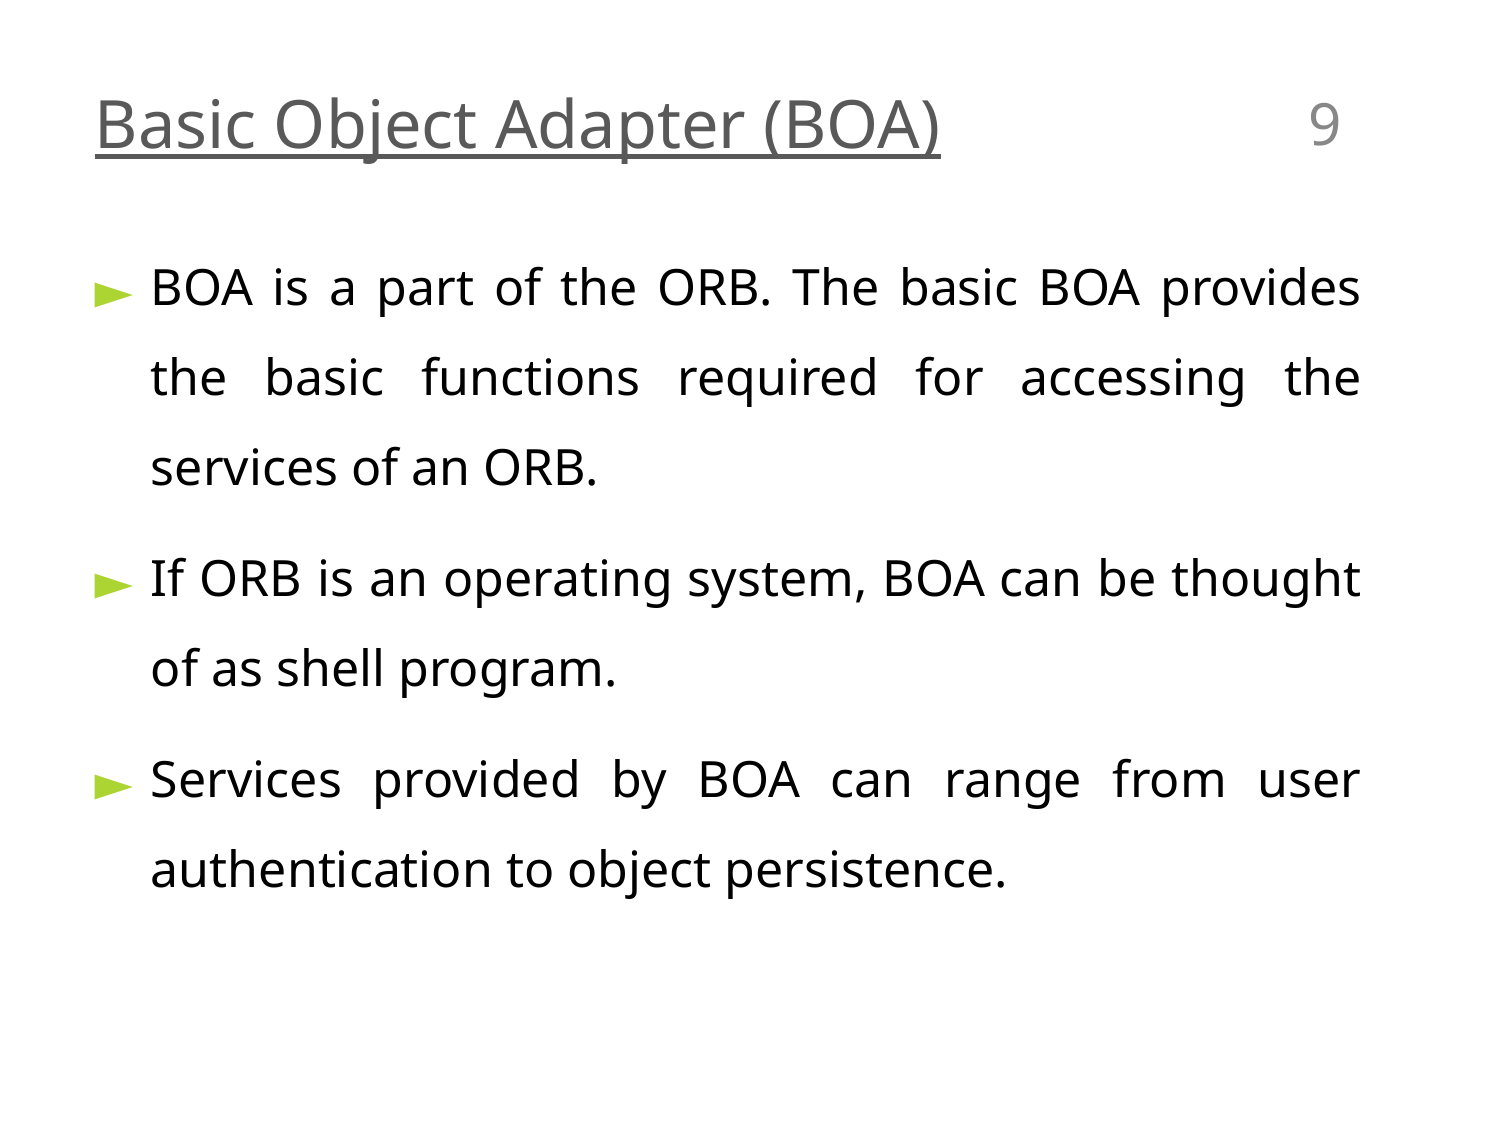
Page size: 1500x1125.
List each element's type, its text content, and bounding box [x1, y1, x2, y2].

slide_number ‹#› [1273, 48, 1378, 175]
title Basic Object Adapter (BOA) [79, 74, 1237, 218]
list BOA is a part of the ORB. The basic BOA provides the basic functions required for accessing the services of an ORB. If ORB is an operating system, BOA can be thought of as shell program. Services provided by BOA can range from user authentication to object persistence. [79, 218, 1378, 907]
